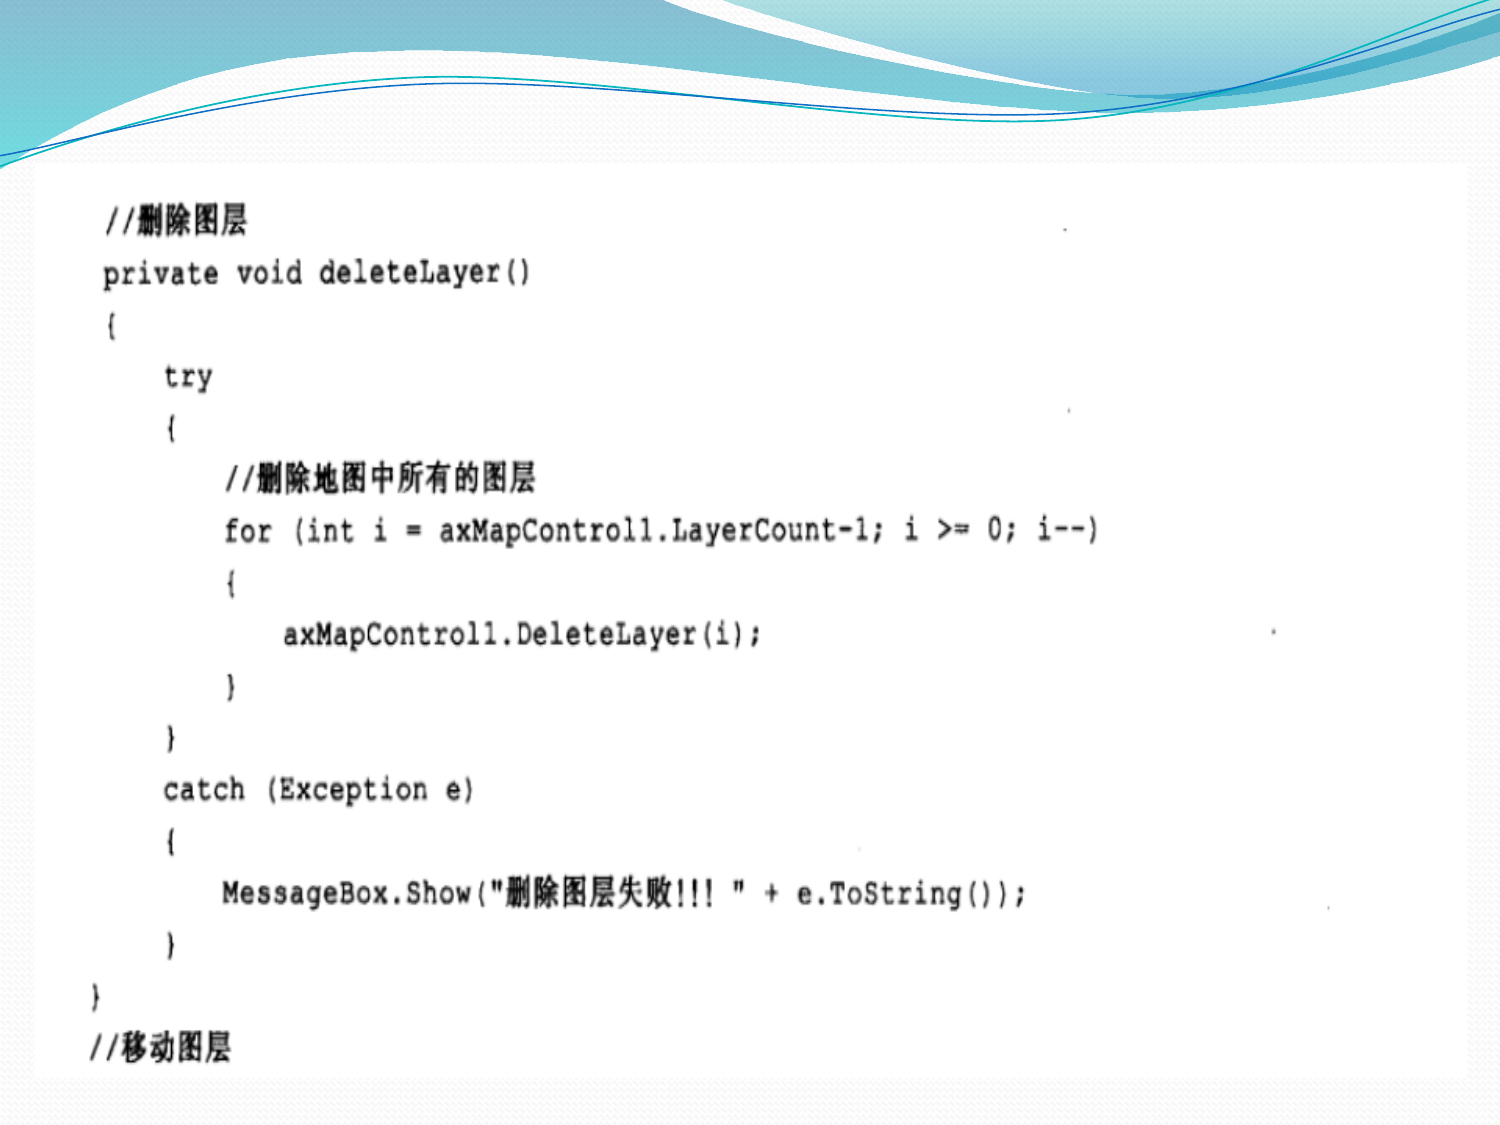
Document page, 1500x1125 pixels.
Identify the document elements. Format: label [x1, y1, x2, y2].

picture [34, 163, 1467, 1079]
